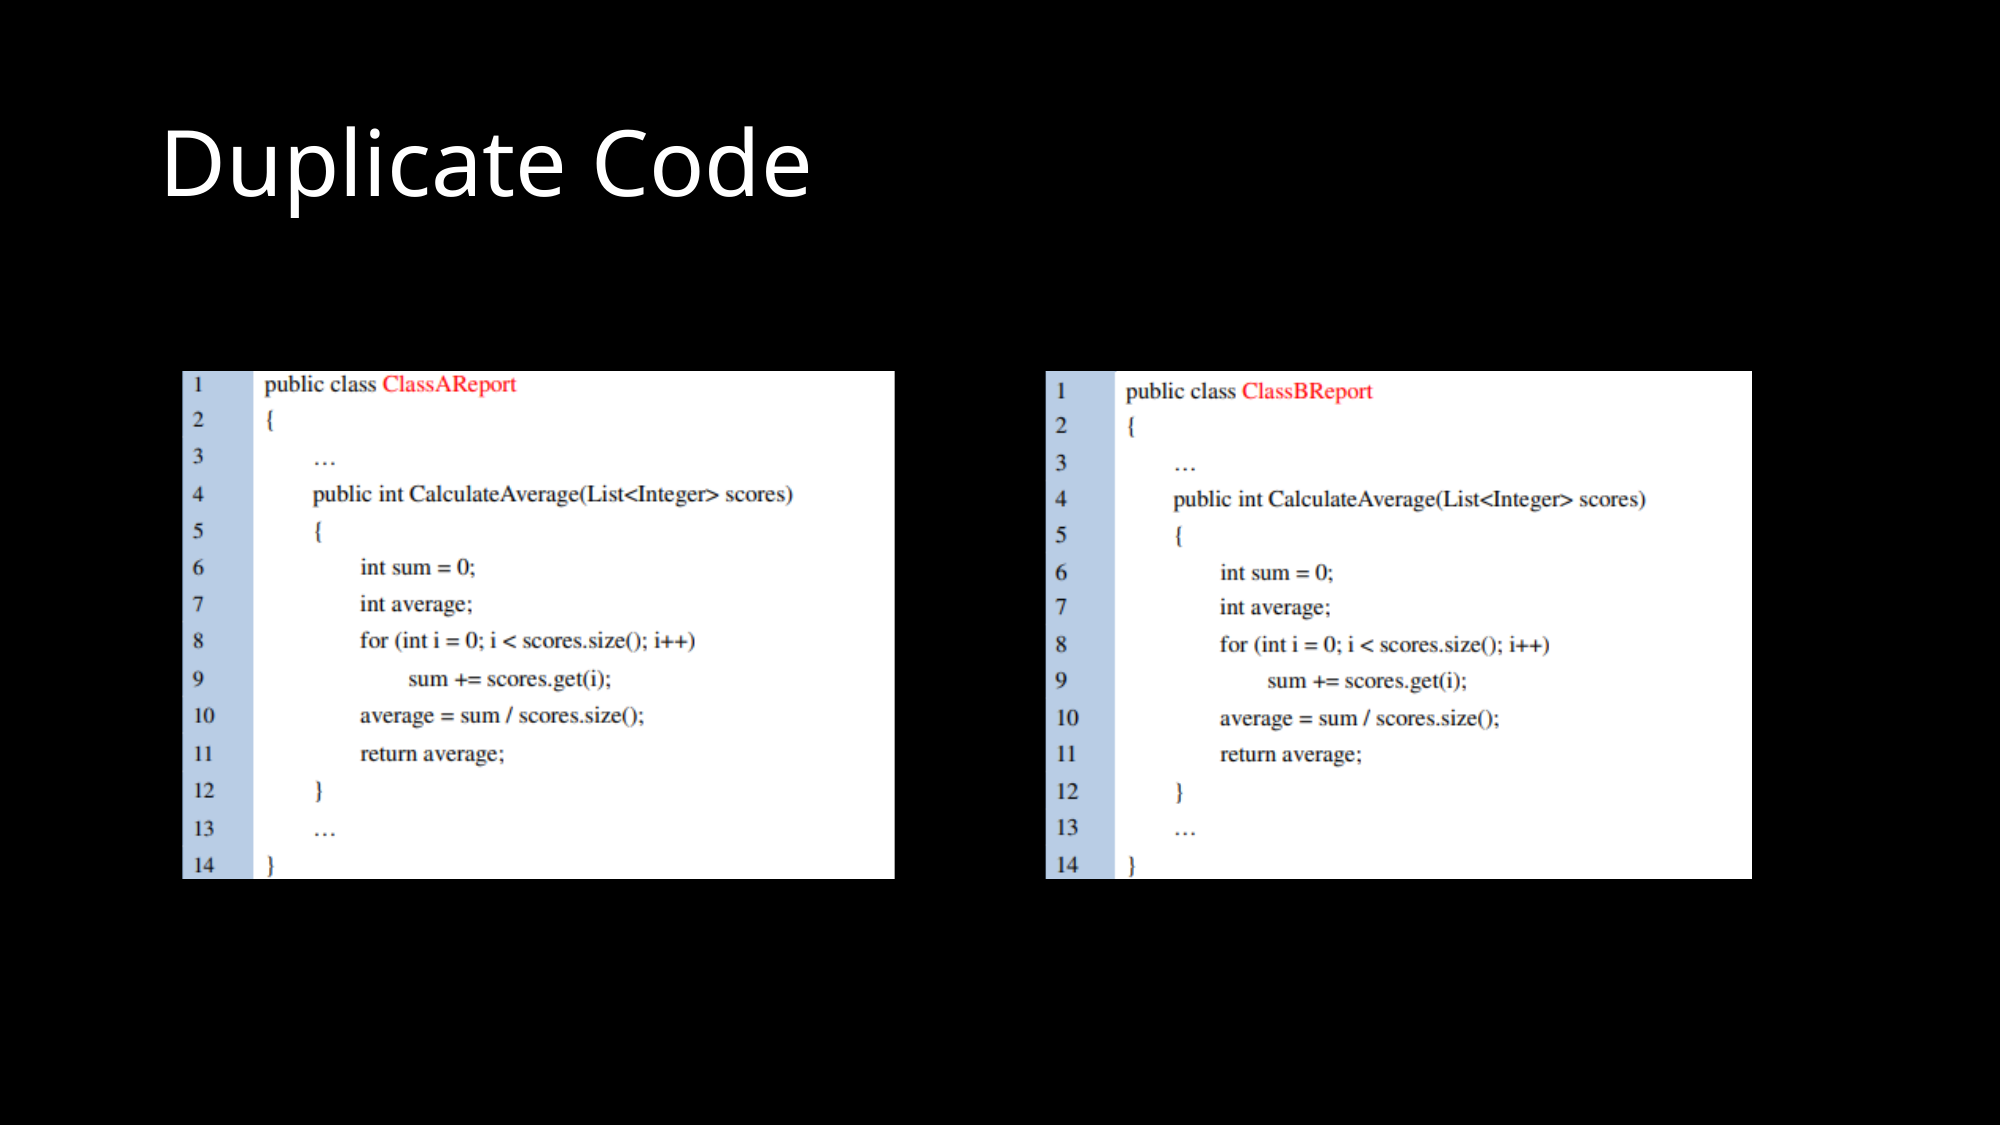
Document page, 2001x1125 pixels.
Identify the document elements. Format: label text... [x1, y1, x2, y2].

picture [1045, 371, 1752, 879]
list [182, 371, 895, 879]
title Duplicate Code [144, 58, 1870, 276]
